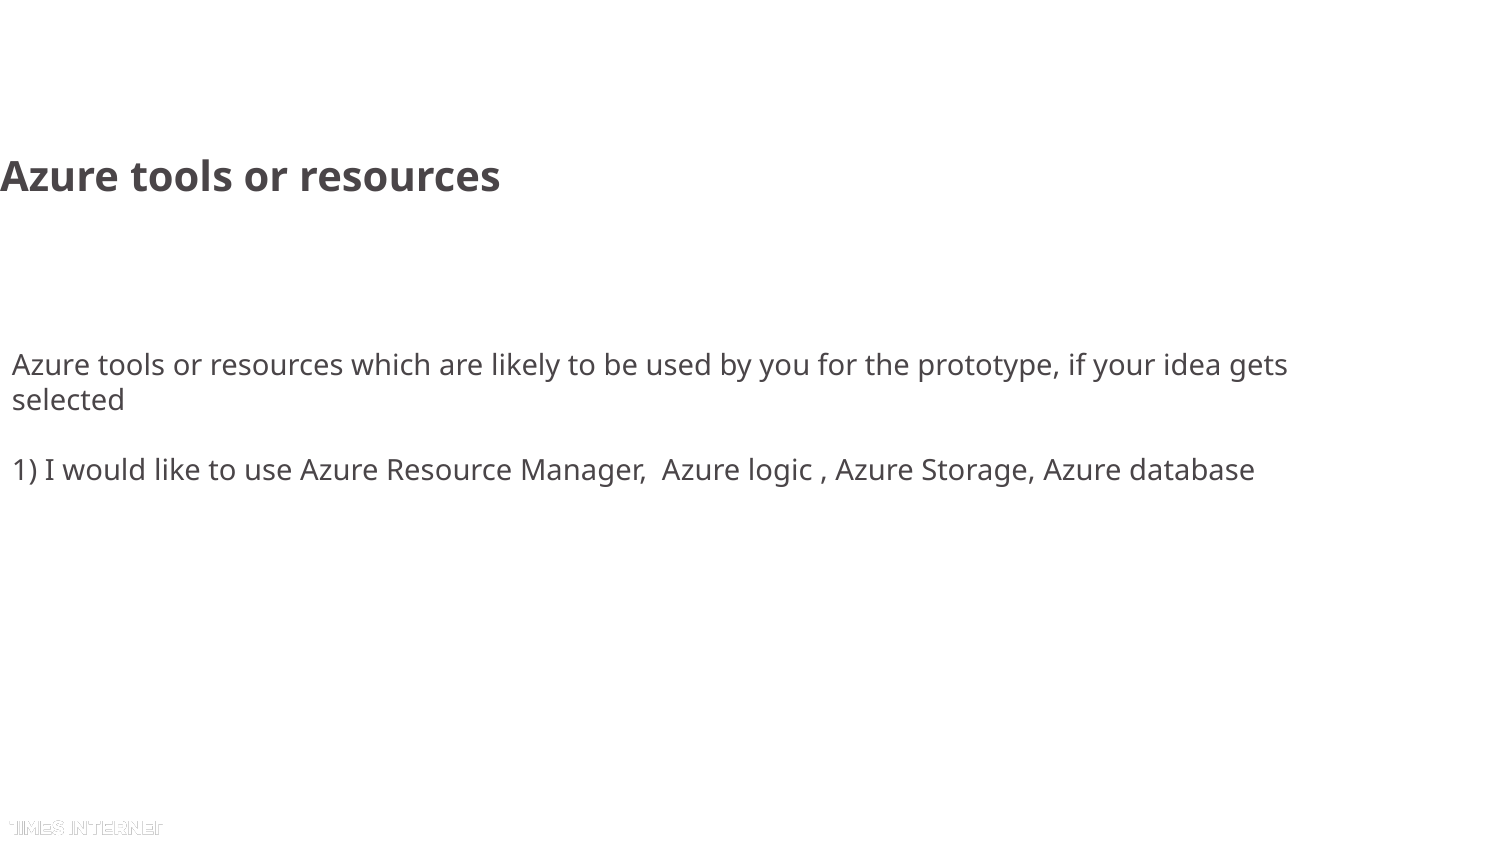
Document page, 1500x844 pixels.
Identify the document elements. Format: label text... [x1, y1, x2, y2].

title Azure tools or resources which are likely to be used by you for the prototype, if your idea gets selected 1) I would like to use Azure Resource Manager, Azure logic , Azure Storage, Azure database [11, 331, 1370, 426]
title Azure tools or resources [0, 134, 1359, 229]
picture [8, 818, 164, 837]
